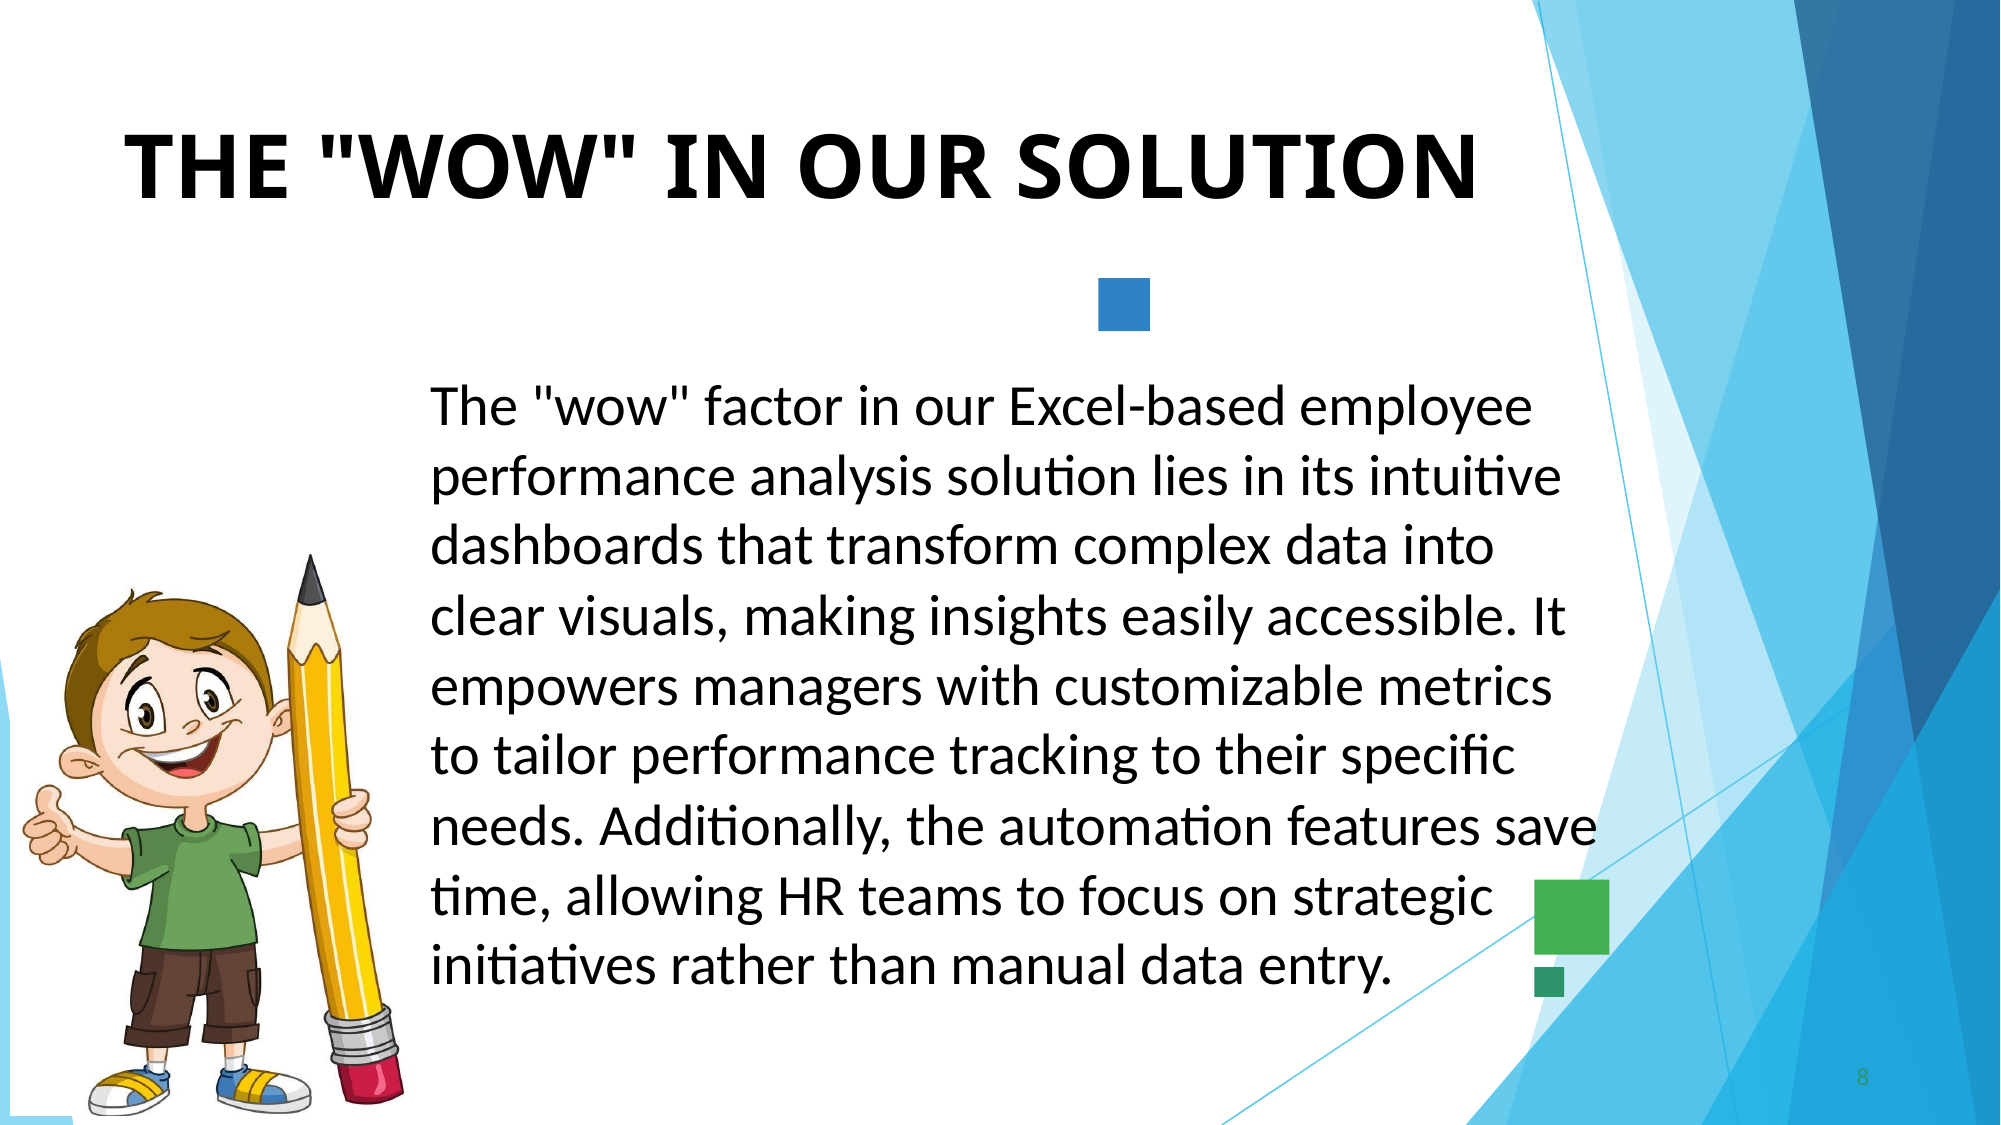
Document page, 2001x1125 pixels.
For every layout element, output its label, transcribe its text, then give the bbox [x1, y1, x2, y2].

text_box 8 [1849, 1061, 1888, 1095]
text_box The "wow" factor in our Excel-based employee performance analysis solution lies in its intuitive dashboards that transform complex data into clear visuals, making insights easily accessible. It empowers managers with customizable metrics to tailor performance tracking to their specific needs. Additionally, the automation features save time, allowing HR teams to focus on strategic initiatives rather than manual data entry. [415, 359, 1628, 1004]
text_box [1098, 298, 1150, 332]
text_box [1628, 386, 1850, 543]
picture [10, 554, 416, 1116]
title THE "WOW" IN OUR SOLUTION [121, 107, 1513, 298]
